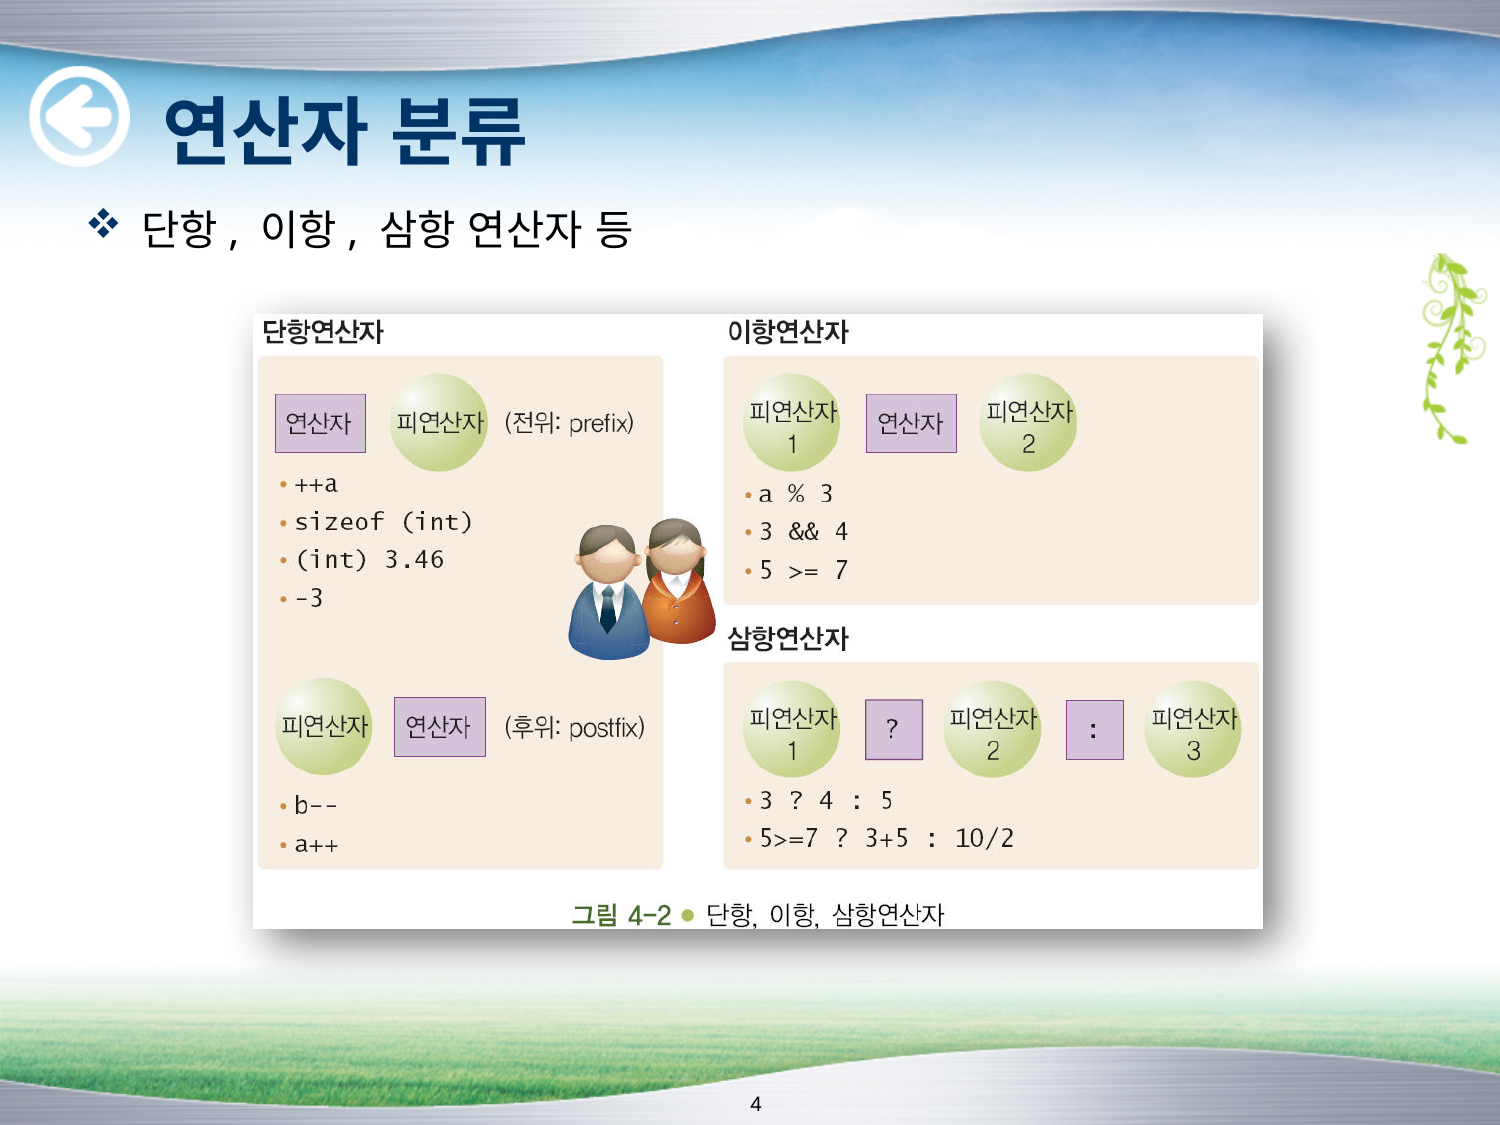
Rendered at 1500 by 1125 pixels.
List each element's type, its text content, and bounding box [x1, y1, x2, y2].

title 연산자 분류 [147, 77, 1424, 181]
list 단항, 이항, 삼항 연산자 등 [69, 196, 1414, 1071]
picture [0, 0, 1500, 1125]
slide_number 4 [687, 1082, 826, 1125]
